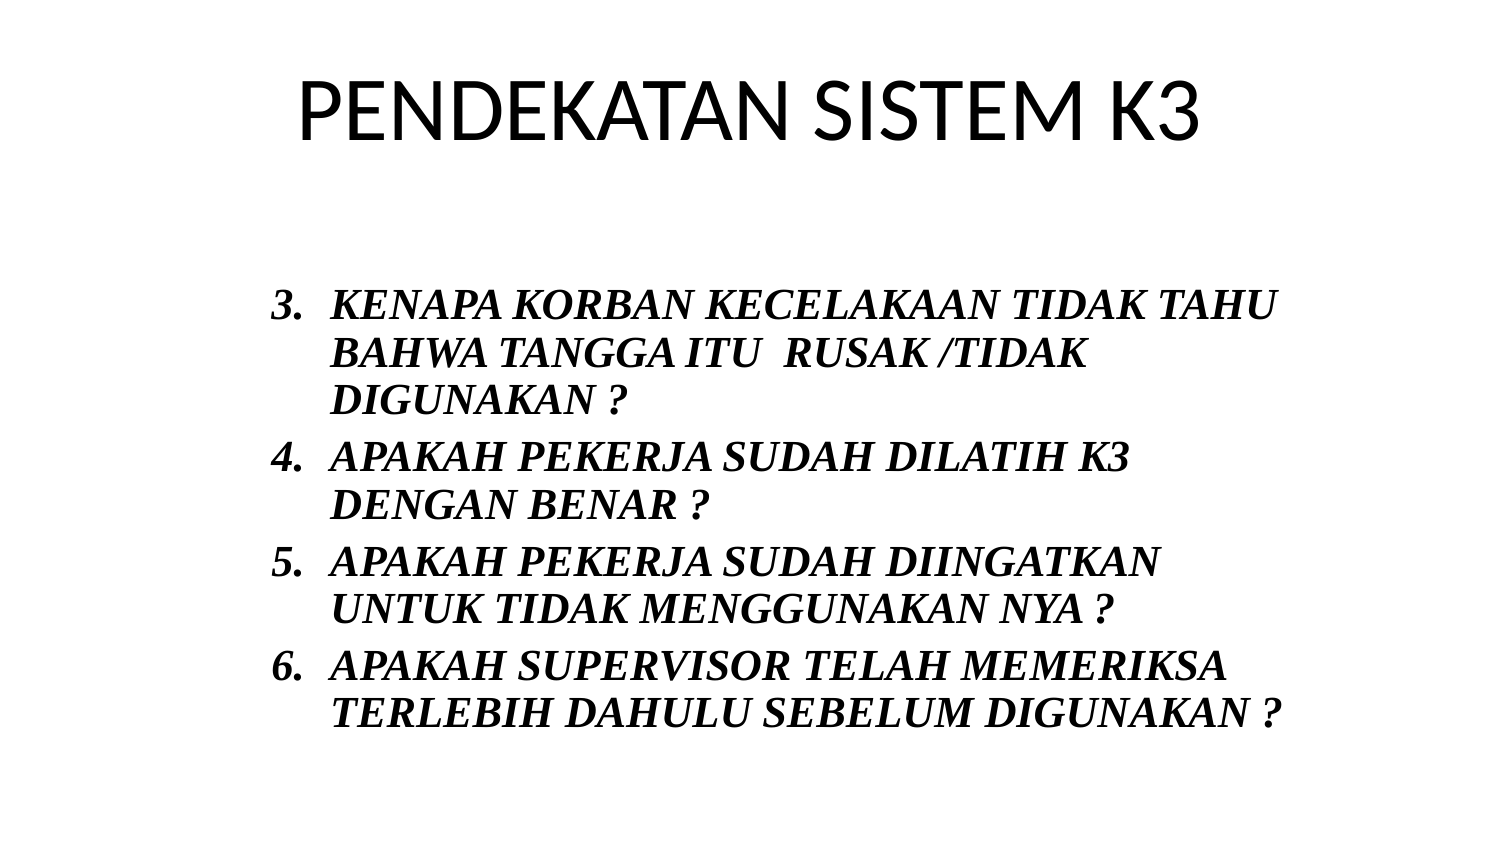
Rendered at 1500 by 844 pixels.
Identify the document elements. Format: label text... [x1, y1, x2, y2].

list KENAPA KORBAN KECELAKAAN TIDAK TAHU BAHWA TANGGA ITU RUSAK /TIDAK DIGUNAKAN ? APAKAH PEKERJA SUDAH DILATIH K3 DENGAN BENAR ? APAKAH PEKERJA SUDAH DIINGATKAN UNTUK TIDAK MENGGUNAKAN NYA ? APAKAH SUPERVISOR TELAH MEMERIKSA TERLEBIH DAHULU SEBELUM DIGUNAKAN ? [206, 196, 1304, 788]
title PENDEKATAN SISTEM K3 [75, 33, 1425, 175]
